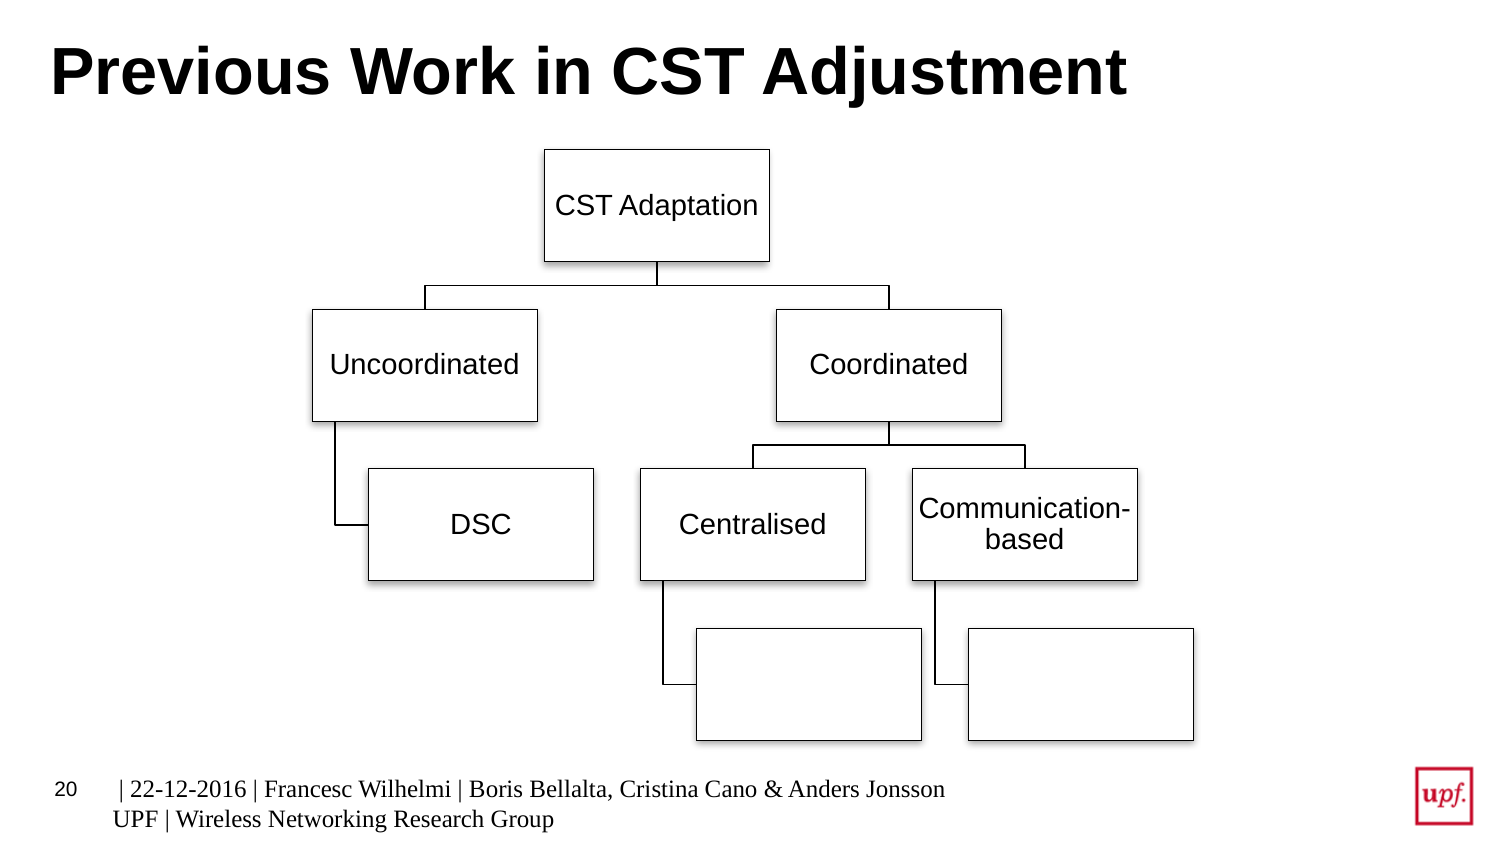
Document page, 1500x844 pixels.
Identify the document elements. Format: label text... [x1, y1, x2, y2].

title Previous Work in CST Adjustment [35, 20, 1471, 114]
picture [1411, 761, 1479, 829]
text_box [298, 148, 1208, 741]
slide_number 20 [39, 776, 113, 800]
